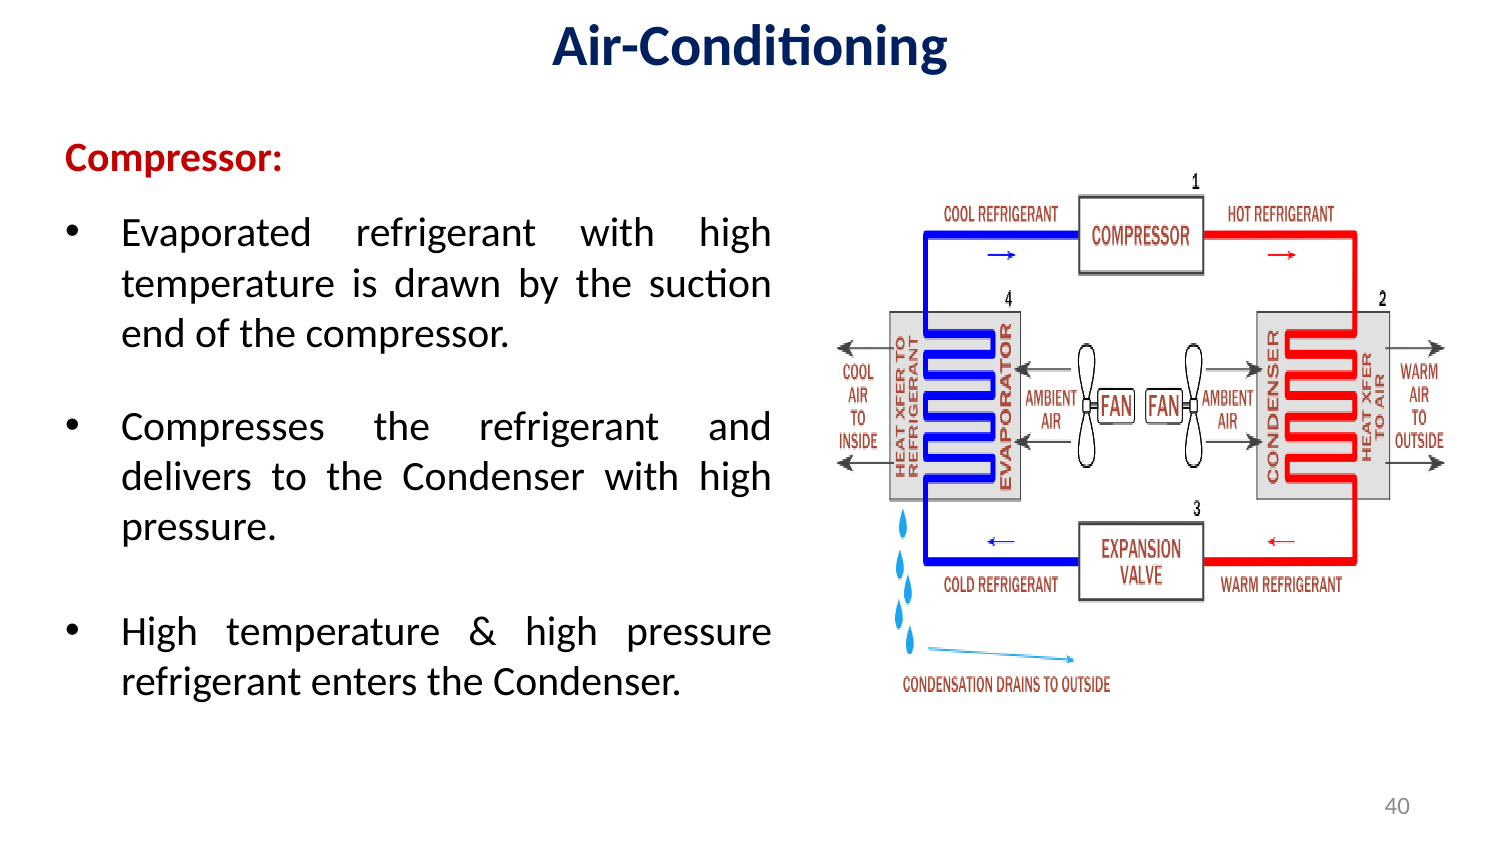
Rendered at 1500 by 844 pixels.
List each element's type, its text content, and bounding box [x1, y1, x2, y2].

picture [824, 159, 1453, 710]
slide_number 40 [1074, 782, 1425, 828]
list Compressor: Evaporated refrigerant with high temperature is drawn by the suction end of the compressor. Compresses the refrigerant and delivers to the Condenser with high pressure. High temperature & high pressure refrigerant enters the Condenser. [49, 121, 788, 788]
title Air-Conditioning [74, 18, 1426, 66]
